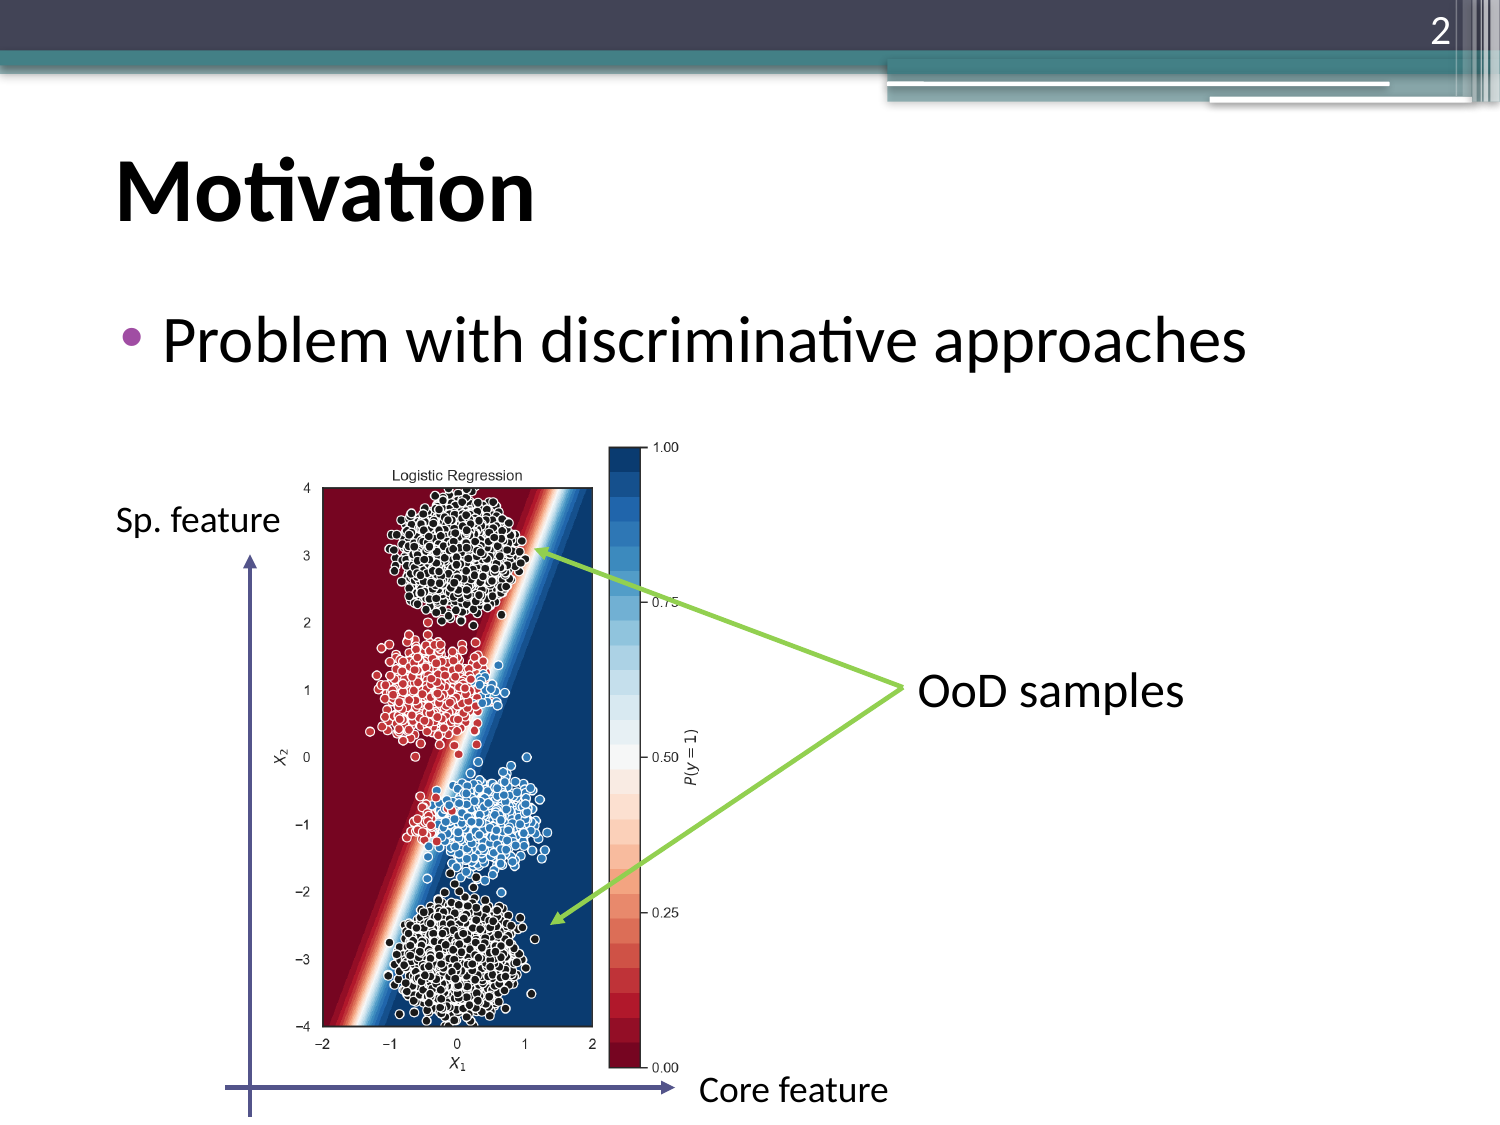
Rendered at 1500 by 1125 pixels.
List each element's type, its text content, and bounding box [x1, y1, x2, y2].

text_box Core feature [684, 1057, 904, 1117]
title Motivation [99, 104, 1413, 265]
list Problem with discriminative approaches [87, 280, 1425, 1063]
text_box Sp. feature [101, 487, 255, 548]
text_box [533, 548, 902, 689]
slide_number 2 [1341, 0, 1466, 61]
text_box OoD samples [907, 649, 1200, 725]
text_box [549, 697, 902, 926]
picture [262, 427, 701, 1076]
